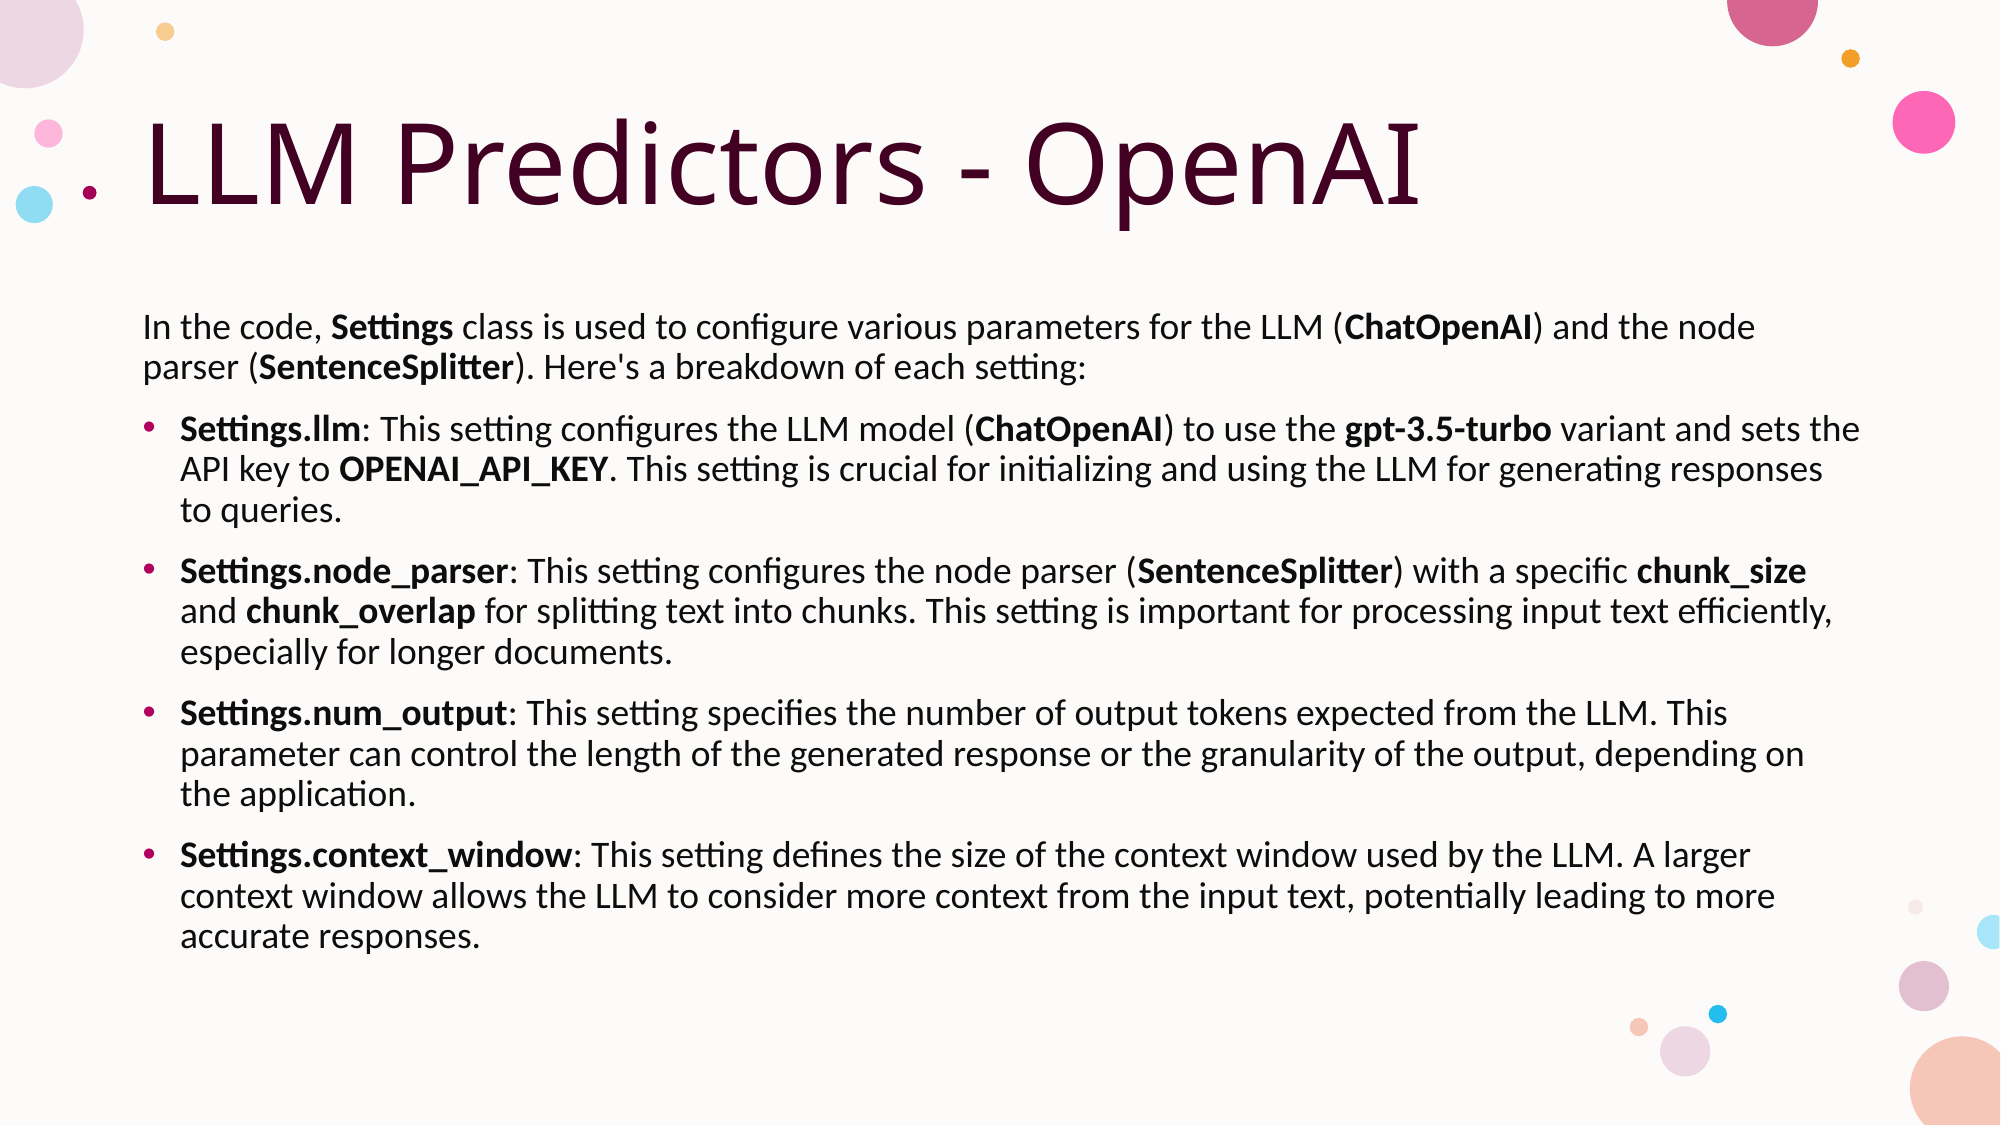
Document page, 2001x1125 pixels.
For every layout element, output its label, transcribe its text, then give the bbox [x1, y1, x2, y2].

list In the code, Settings class is used to configure various parameters for the LLM (ChatOpenAI) and the node parser (SentenceSplitter). Here's a breakdown of each setting: Settings.llm: This setting configures the LLM model (ChatOpenAI) to use the gpt-3.5-turbo variant and sets the API key to OPENAI_API_KEY. This setting is crucial for initializing and using the LLM for generating responses to queries. Settings.node_parser: This setting configures the node parser (SentenceSplitter) with a specific chunk_size and chunk_overlap for splitting text into chunks. This setting is important for processing input text efficiently, especially for longer documents. Settings.num_output: This setting specifies the number of output tokens expected from the LLM. This parameter can control the length of the generated response or the granularity of the output, depending on the application. Settings.context_window: This setting defines the size of the context window used by the LLM. A larger context window allows the LLM to consider more context from the input text, potentially leading to more accurate responses. [127, 299, 1877, 1014]
title LLM Predictors - OpenAI [127, 59, 1877, 278]
